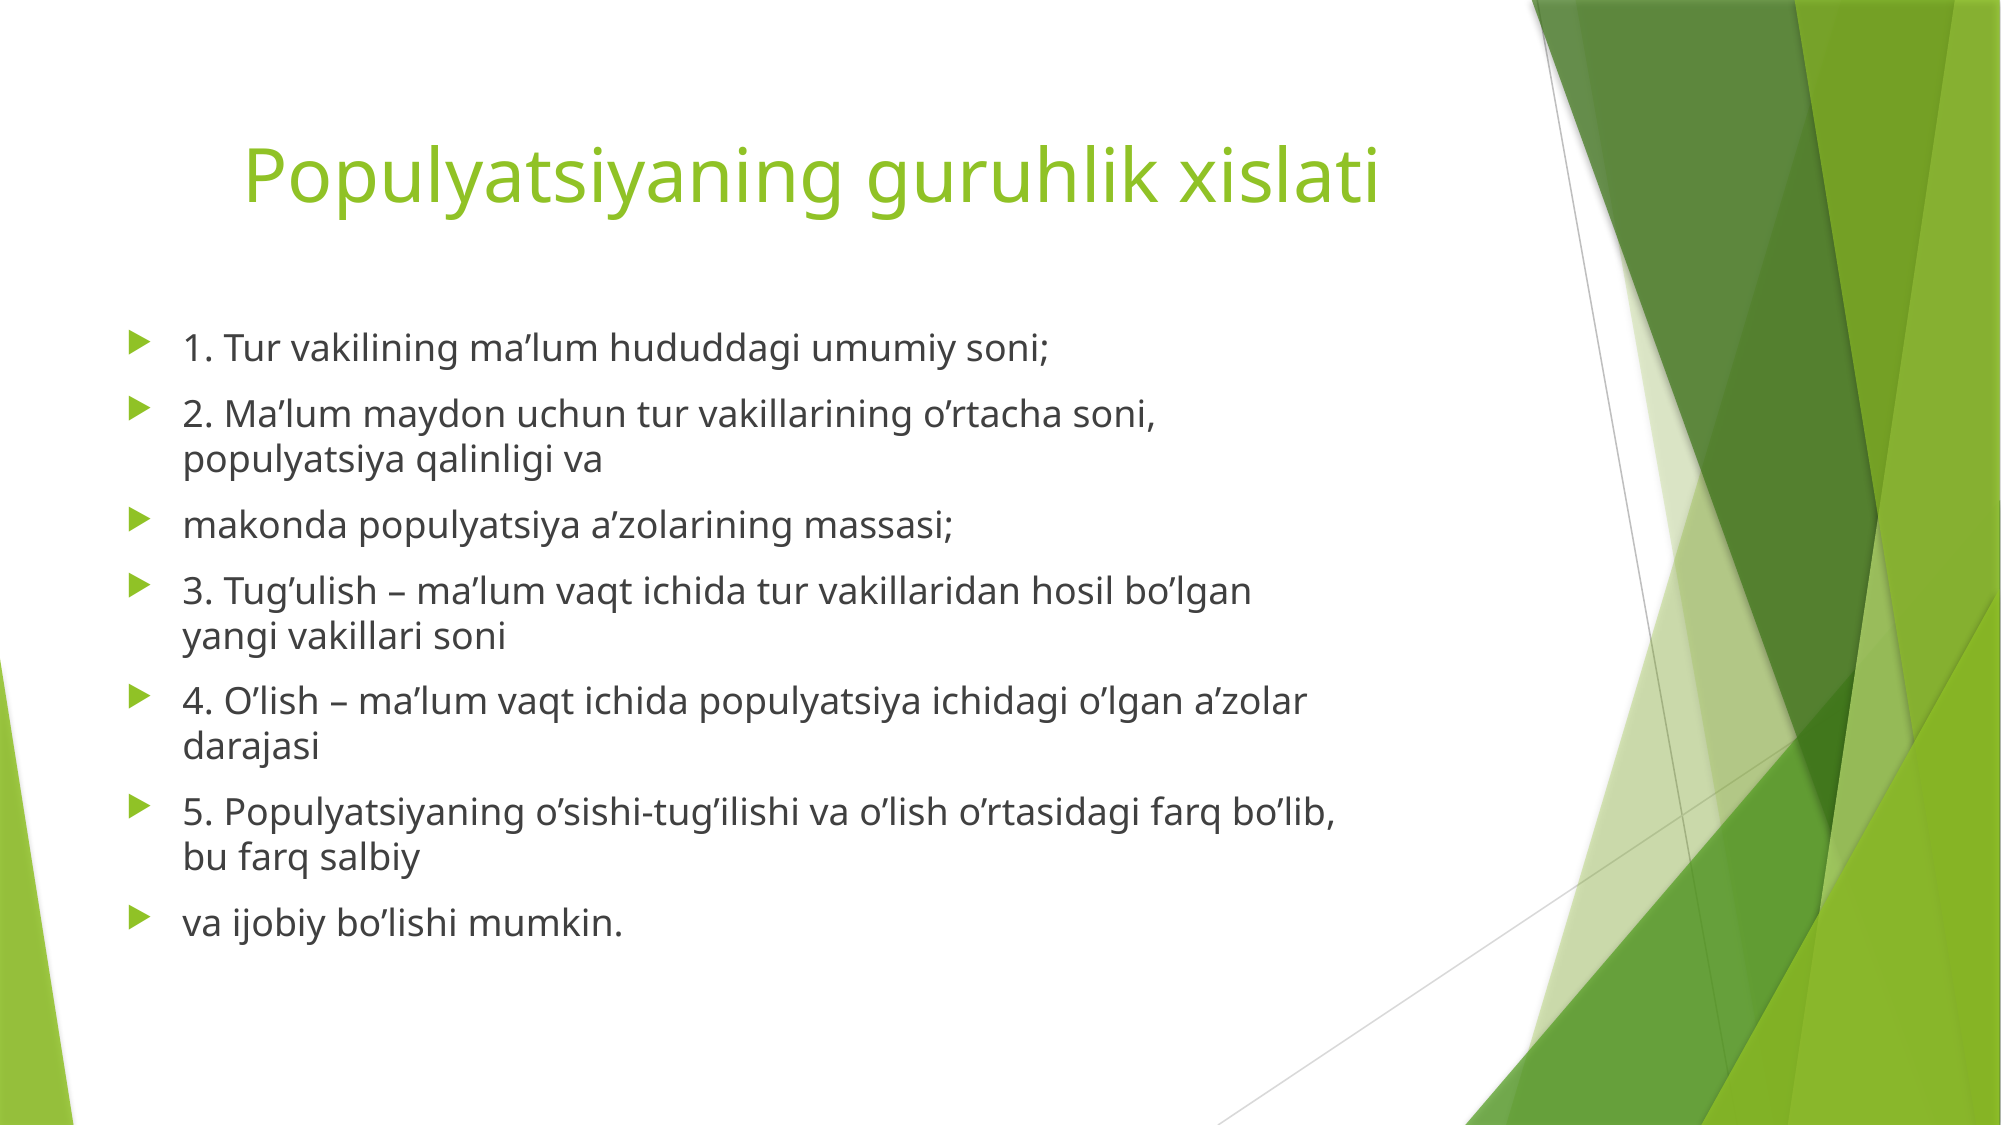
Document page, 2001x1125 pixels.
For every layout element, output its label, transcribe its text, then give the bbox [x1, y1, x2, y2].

title Populyatsiyaning guruhlik xislati [227, 119, 1420, 282]
list 1. Tur vakilining ma’lum hududdagi umumiy soni; 2. Ma’lum maydon uchun tur vakillarining o’rtacha soni, populyatsiya qalinligi va makonda populyatsiya a’zolarining massasi; 3. Tug’ulish – ma’lum vaqt ichida tur vakillaridan hosil bo’lgan yangi vakillari soni 4. O’lish – ma’lum vaqt ichida populyatsiya ichidagi o’lgan a’zolar darajasi 5. Populyatsiyaning o’sishi-tug’ilishi va o’lish o’rtasidagi farq bo’lib, bu farq salbiy va ijobiy bo’lishi mumkin. [111, 316, 1371, 954]
